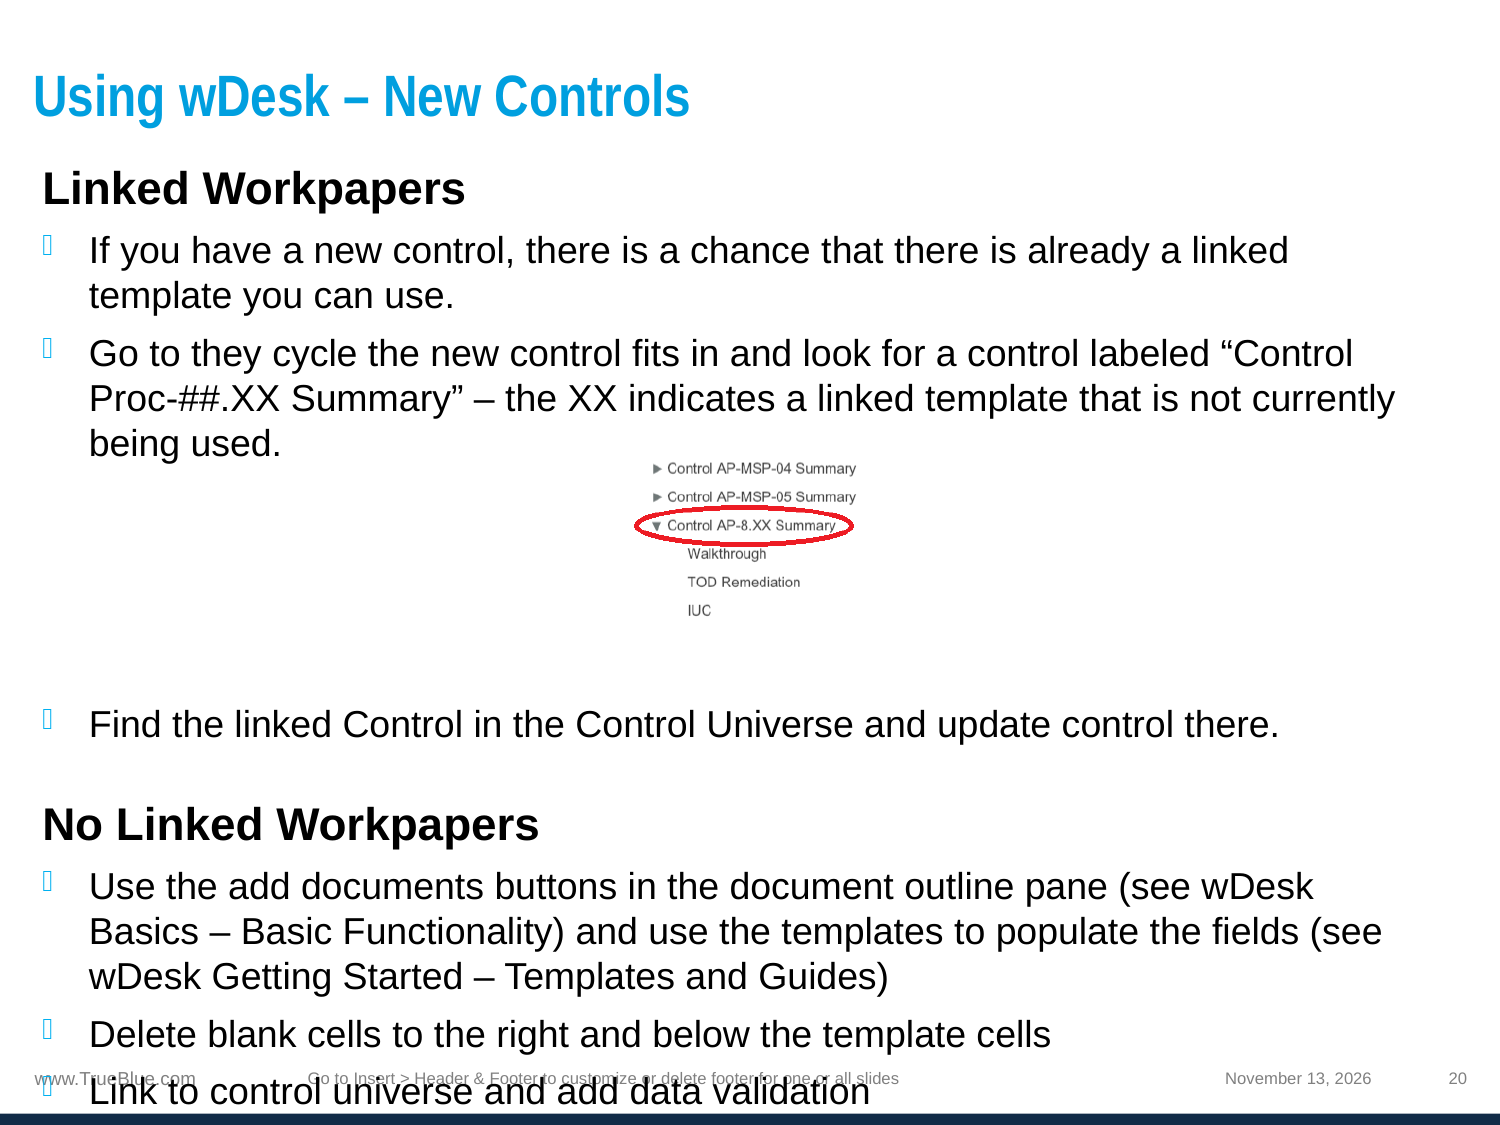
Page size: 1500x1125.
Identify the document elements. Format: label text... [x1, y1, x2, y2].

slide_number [1199, 1055, 1398, 1101]
slide_number 20 [1398, 1055, 1468, 1101]
footer Go to Insert > Header & Footer to customize or delete footer for one or all slides [307, 1055, 1199, 1101]
title Using wDesk – New Controls [33, 43, 1468, 152]
list Linked Workpapers If you have a new control, there is a chance that there is already a linked template you can use. Go to they cycle the new control fits in and look for a control labeled “Control Proc-##.XX Summary” – the XX indicates a linked template that is not currently being used. Find the linked Control in the Control Universe and update control there. No Linked Workpapers Use the add documents buttons in the document outline pane (see wDesk Basics – Basic Functionality) and use the templates to populate the fields (see wDesk Getting Started – Templates and Guides) Delete blank cells to the right and below the template cells Link to control universe and add data validation [42, 151, 1399, 1022]
picture [624, 459, 882, 621]
